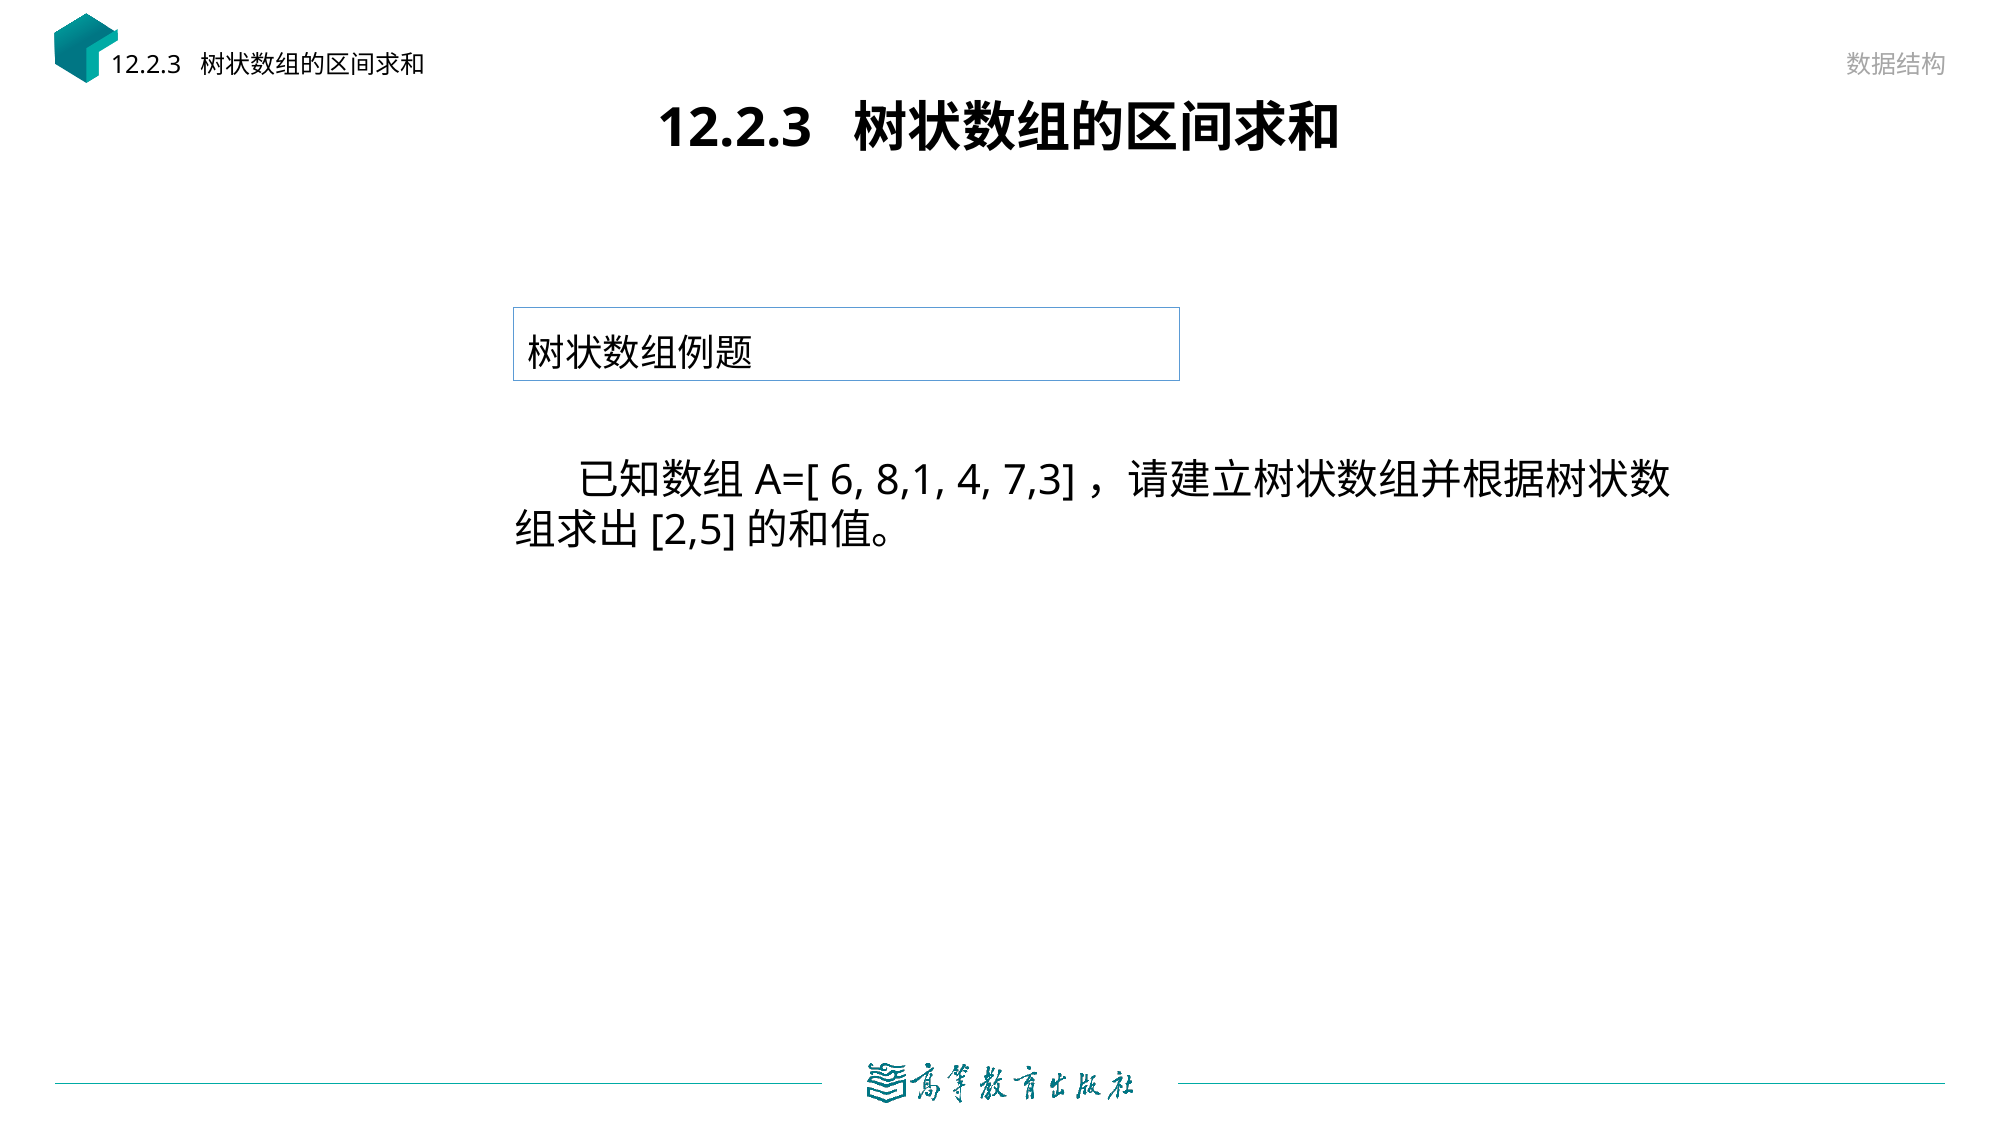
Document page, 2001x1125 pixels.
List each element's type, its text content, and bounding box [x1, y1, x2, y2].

text_box 已知数组A=[ 6, 8,1, 4, 7,3]，请建立树状数组并根据树状数组求出[2,5]的和值。 [500, 445, 1715, 561]
picture [867, 1063, 1133, 1103]
text_box 12.2.3 树状数组的区间求和 [137, 85, 1863, 171]
text_box 树状数组例题 [513, 307, 1180, 381]
list 数据结构 [1115, 32, 1962, 86]
subtitle 12.2.3 树状数组的区间求和 [95, 44, 894, 99]
